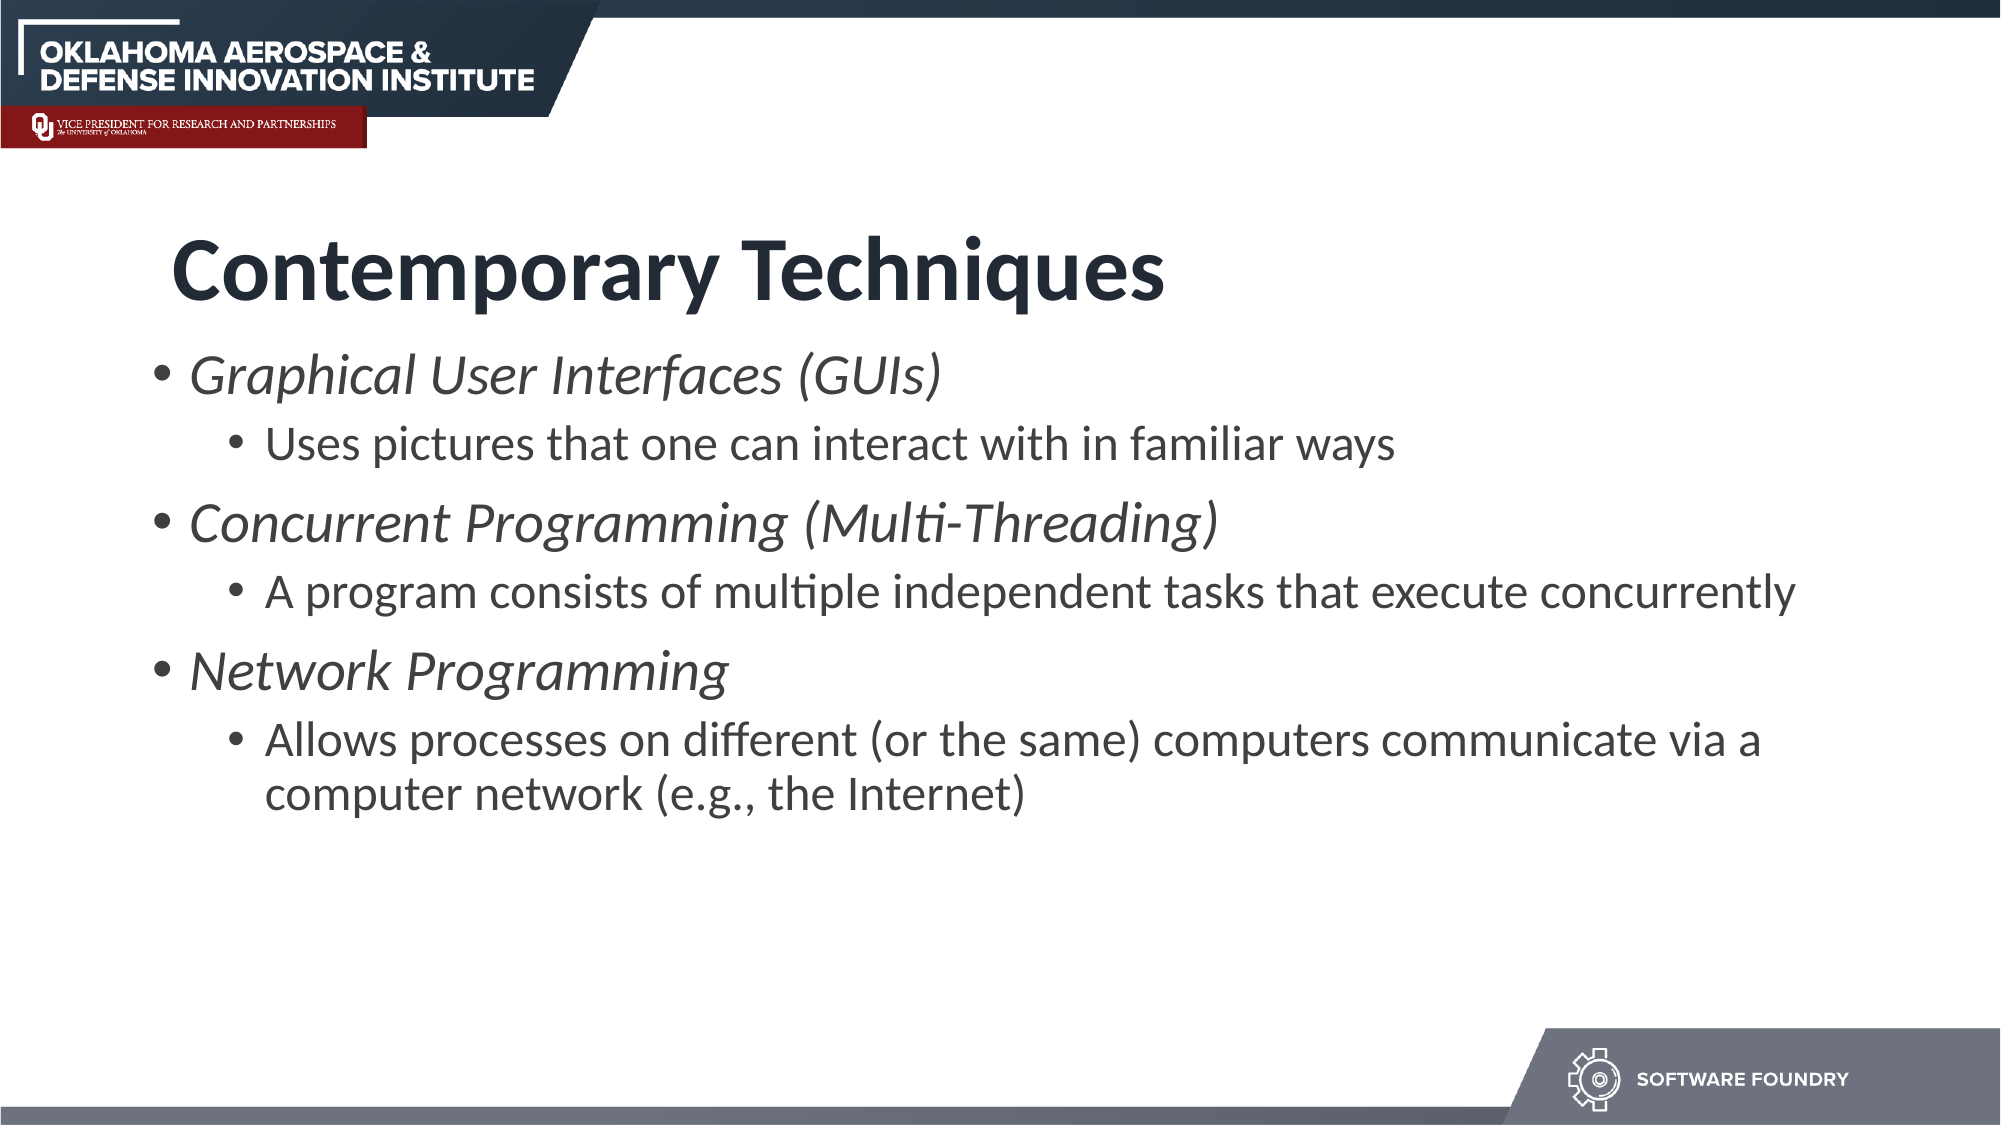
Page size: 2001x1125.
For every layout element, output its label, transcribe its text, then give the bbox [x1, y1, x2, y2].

list Graphical User Interfaces (GUIs) Uses pictures that one can interact with in familiar ways Concurrent Programming (Multi-Threading) A program consists of multiple independent tasks that execute concurrently Network Programming Allows processes on different (or the same) computers communicate via a computer network (e.g., the Internet) [137, 336, 1863, 1051]
picture [0, 0, 2001, 1125]
title Contemporary Techniques [137, 213, 1863, 315]
